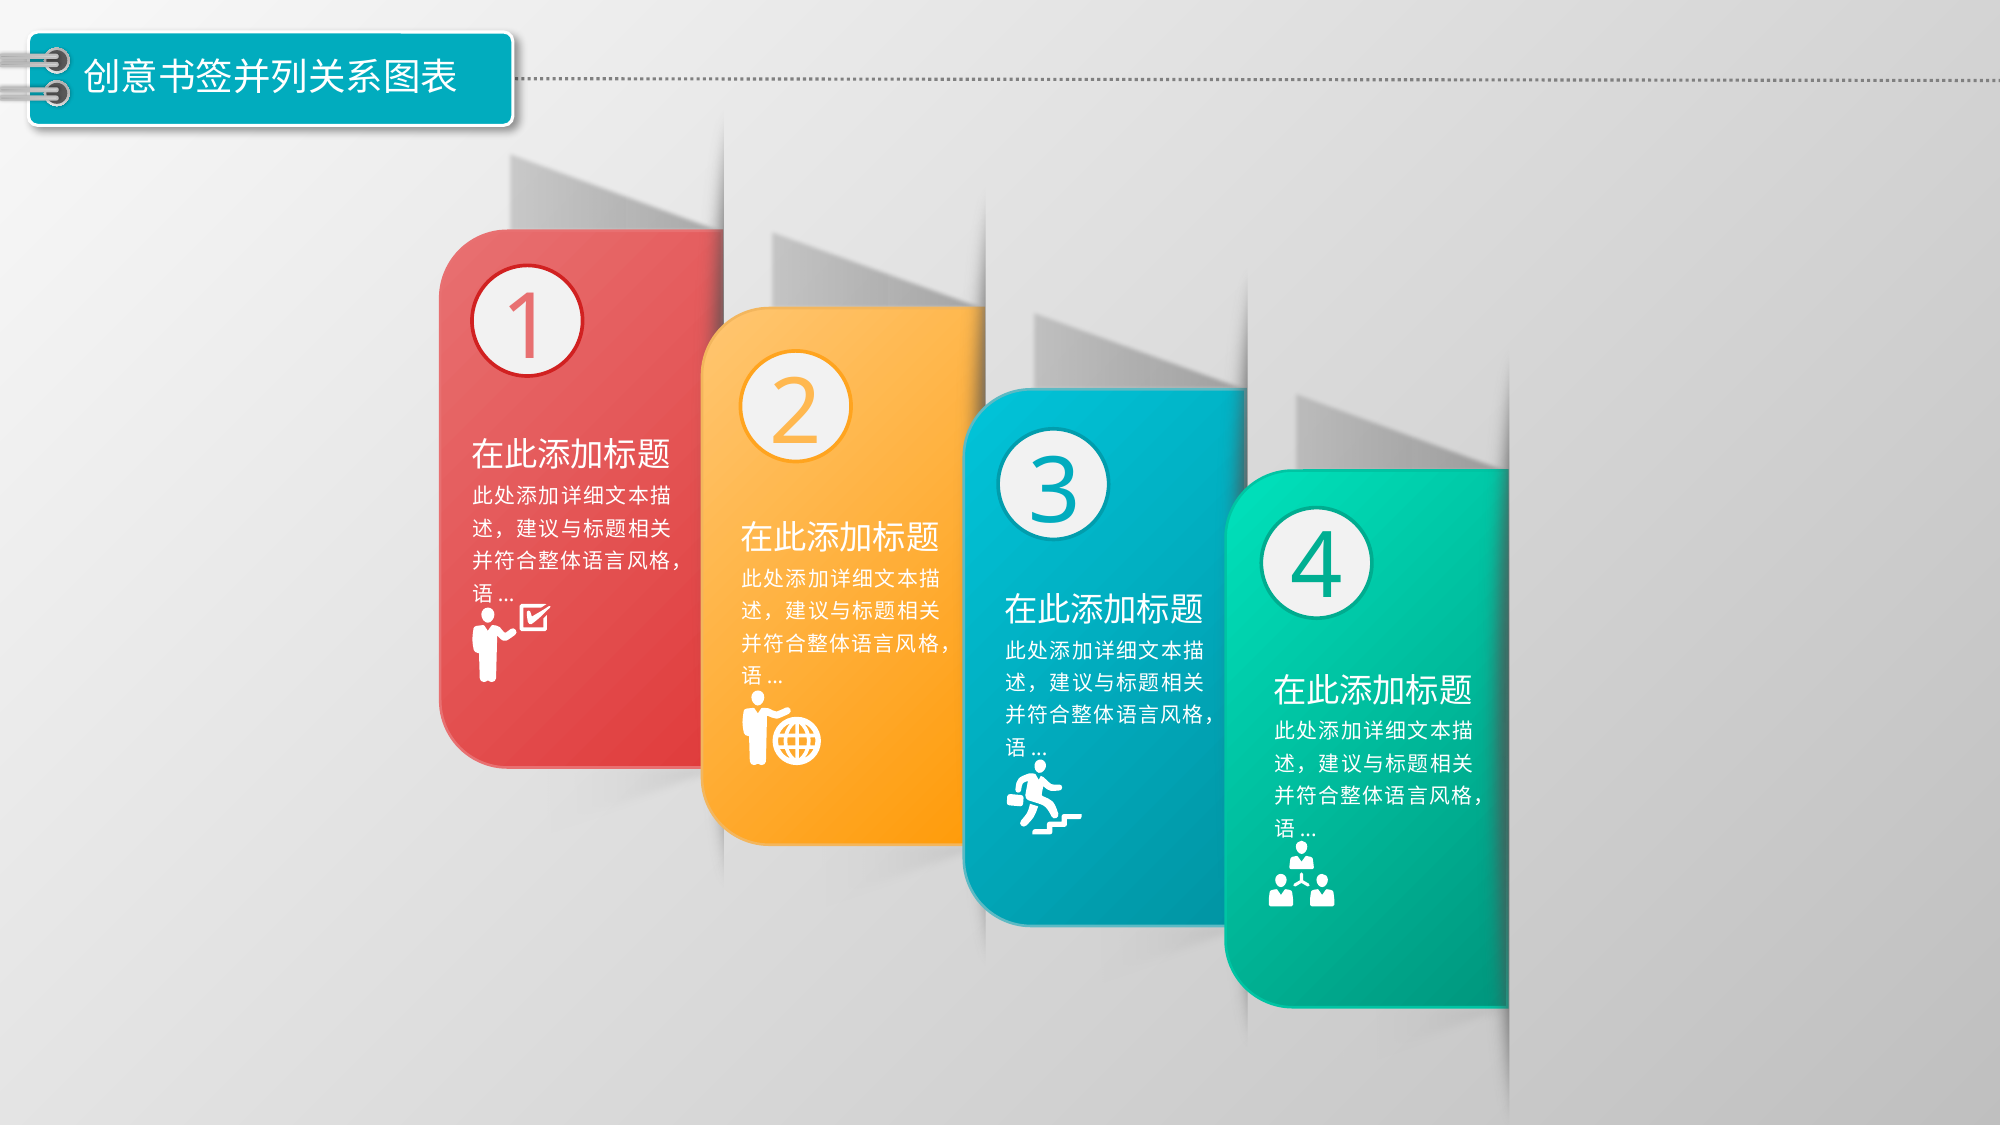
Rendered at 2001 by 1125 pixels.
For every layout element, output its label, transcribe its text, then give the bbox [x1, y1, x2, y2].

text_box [440, 96, 775, 902]
title 创意书签并列关系图表 [68, 33, 569, 124]
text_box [989, 580, 1231, 769]
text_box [1006, 759, 1082, 835]
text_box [456, 426, 698, 615]
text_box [1225, 335, 1560, 1125]
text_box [1268, 840, 1335, 907]
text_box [963, 254, 1298, 1061]
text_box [701, 173, 1037, 980]
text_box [741, 690, 821, 766]
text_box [471, 603, 552, 683]
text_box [1258, 661, 1501, 850]
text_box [725, 508, 967, 697]
